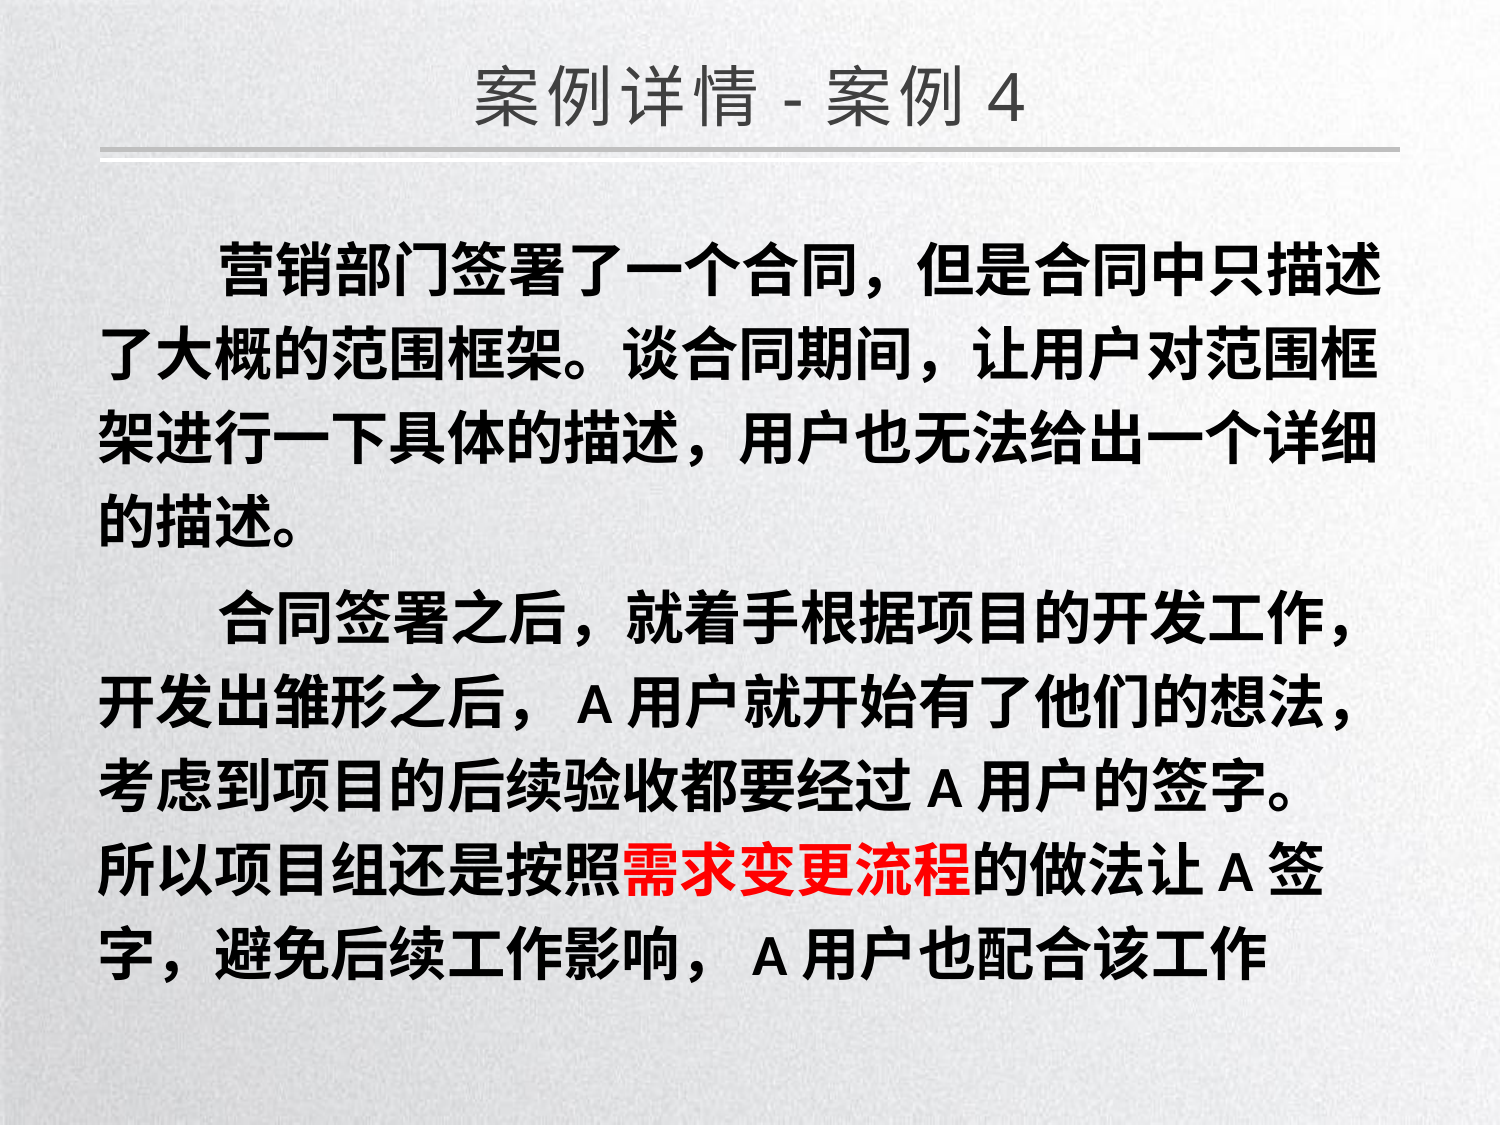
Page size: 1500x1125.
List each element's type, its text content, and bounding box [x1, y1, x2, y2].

text_box 案例详情-案例4 [459, 47, 1041, 143]
picture [0, 0, 1500, 1125]
text_box 营销部门签署了一个合同，但是合同中只描述了大概的范围框架。谈合同期间，让用户对范围框架进行一下具体的描述，用户也无法给出一个详细的描述。 合同签署之后，就着手根据项目的开发工作，开发出雏形之后，A用户就开始有了他们的想法，考虑到项目的后续验收都要经过A用户的签字。所以项目组还是按照需求变更流程的做法让A签字，避免后续工作影响，A用户也配合该工作 [82, 211, 1398, 995]
